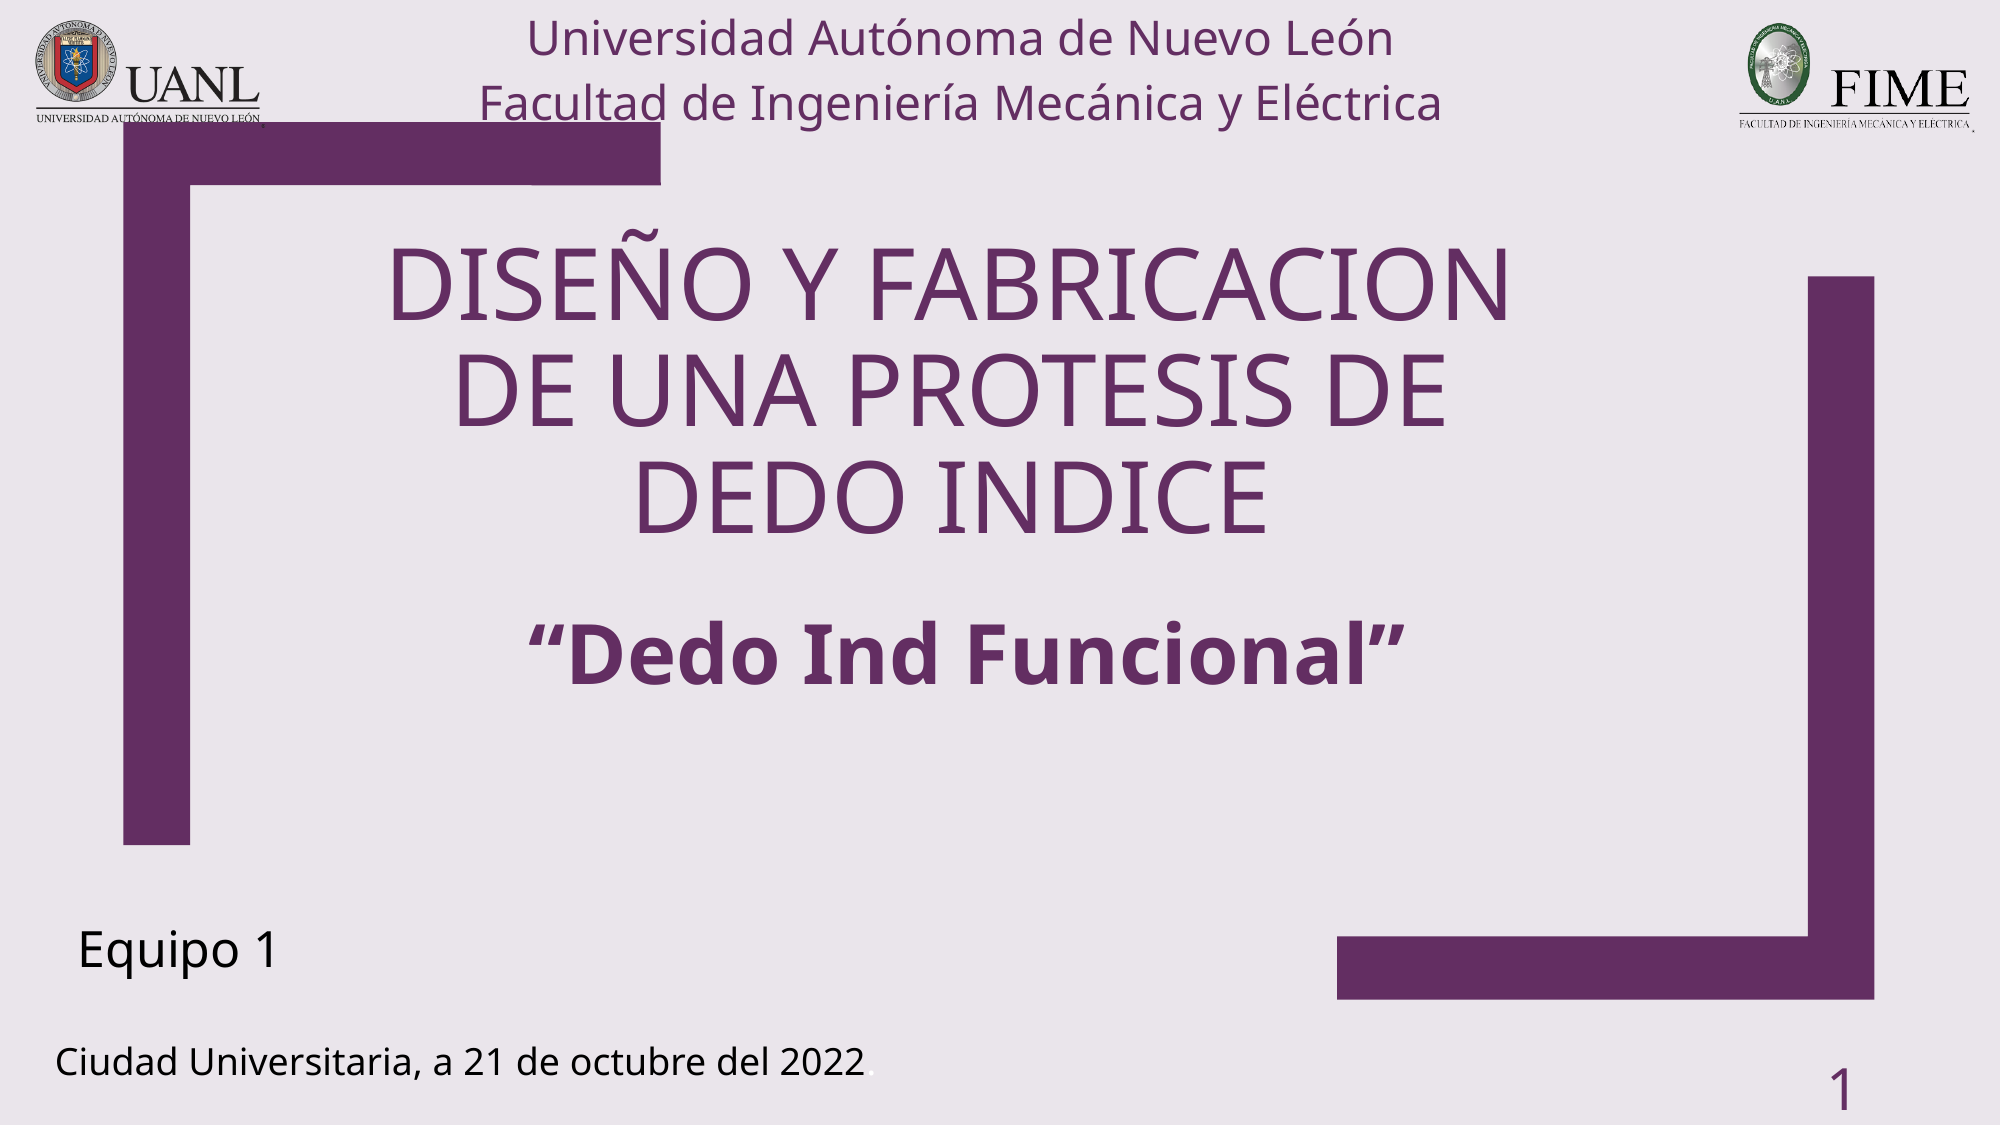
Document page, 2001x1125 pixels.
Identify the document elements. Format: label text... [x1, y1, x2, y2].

picture [30, 13, 269, 133]
text_box Equipo 1 [62, 909, 701, 985]
picture [1739, 23, 1975, 133]
text_box Ciudad Universitaria, a 21 de octubre del 2022. [30, 985, 949, 1091]
text_box “Dedo Ind Funcional” [362, 581, 1574, 737]
subtitle Universidad Autónoma de Nuevo León Facultad de Ingeniería Mecánica y Eléctrica [362, 0, 1574, 148]
title DISEÑO Y FABRICACION DE UNA PROTESIS DE DEDO INDICE [310, 204, 1592, 563]
slide_number 1 [1612, 1058, 1875, 1125]
